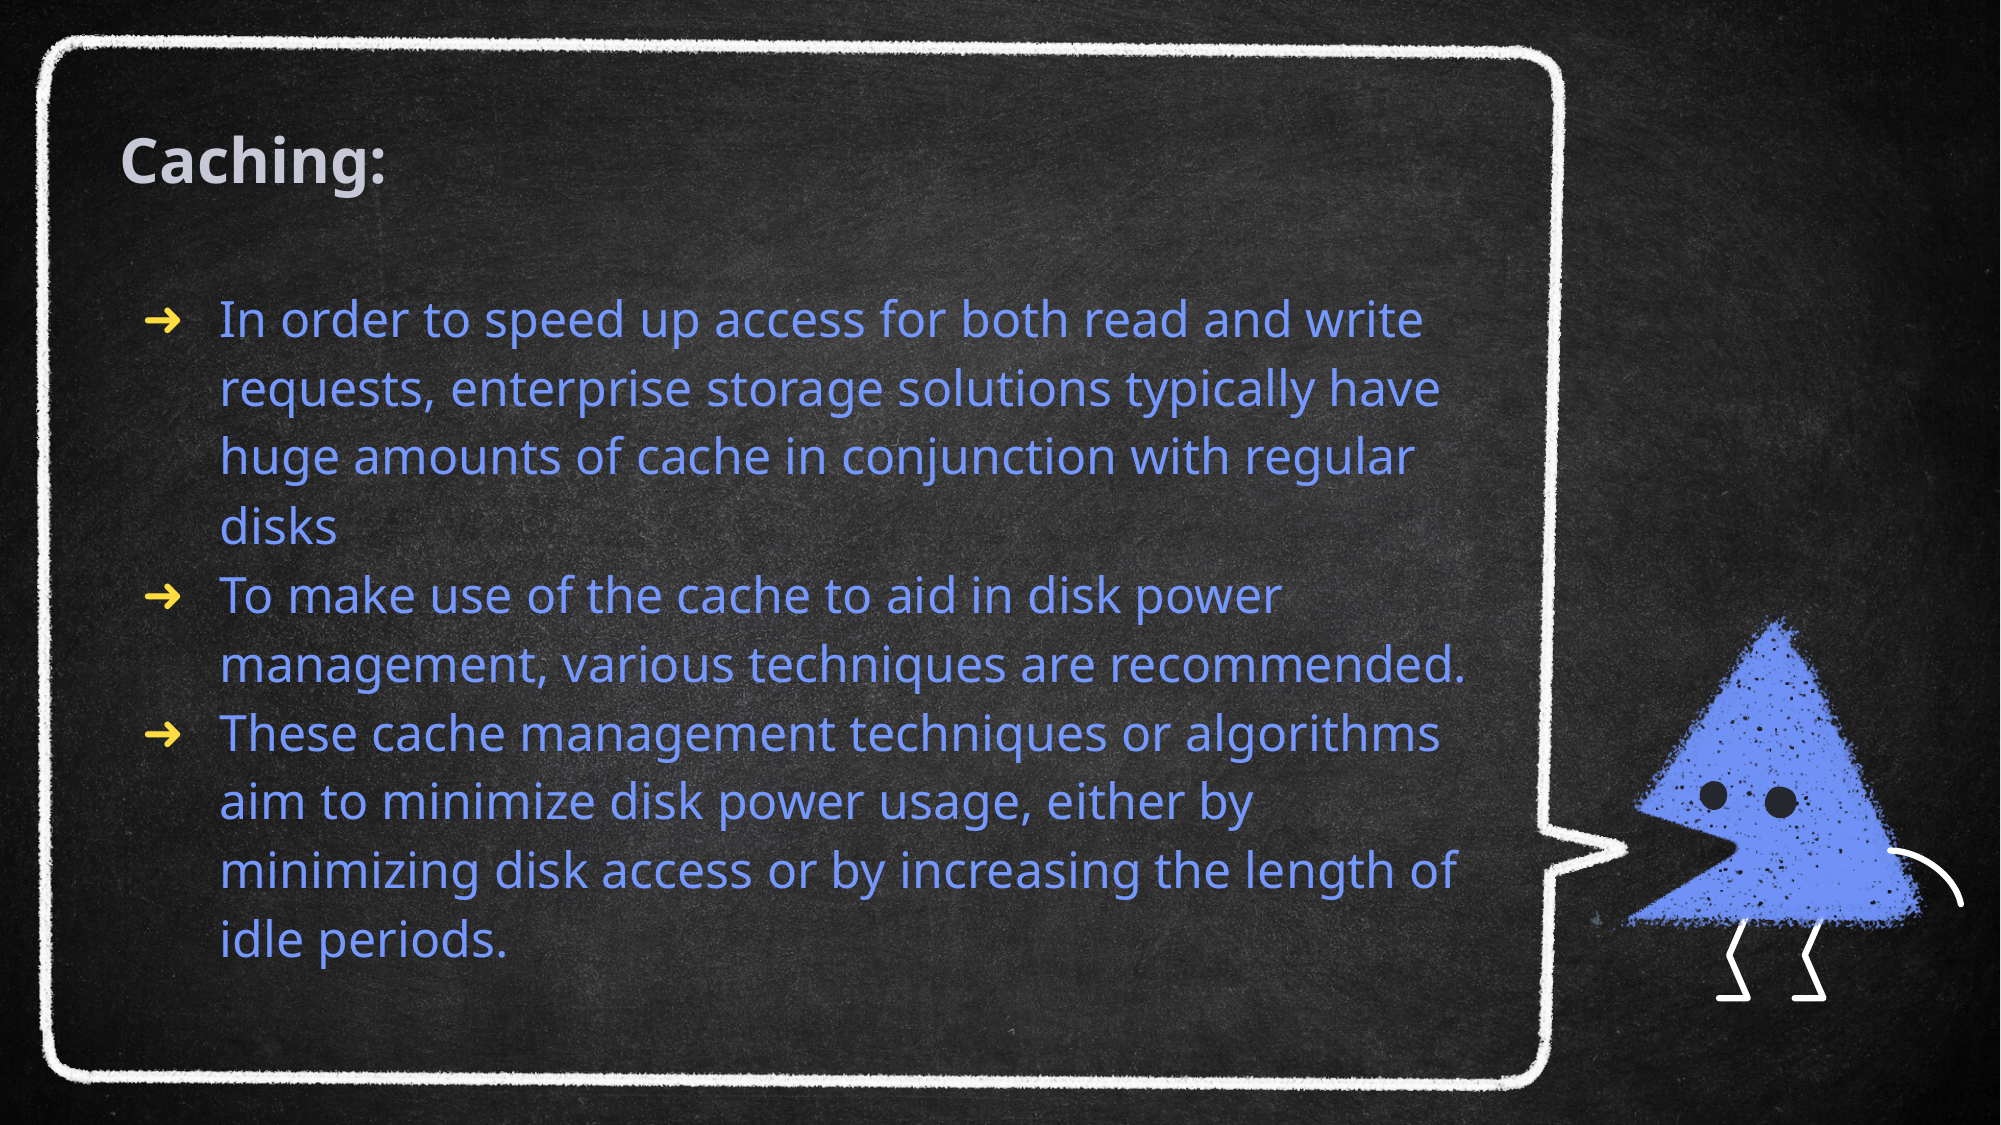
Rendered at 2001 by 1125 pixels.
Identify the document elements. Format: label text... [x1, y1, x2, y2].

title Caching: [119, 129, 1469, 217]
picture [0, 0, 2001, 1125]
list In order to speed up access for both read and write requests, enterprise storage solutions typically have huge amounts of cache in conjunction with regular disks. To make use of the cache to aid in disk power management, various techniques are recommended. These cache management techniques or algorithms aim to minimize disk power usage, either by minimizing disk access or by increasing the length of idle periods. [119, 278, 1469, 1000]
